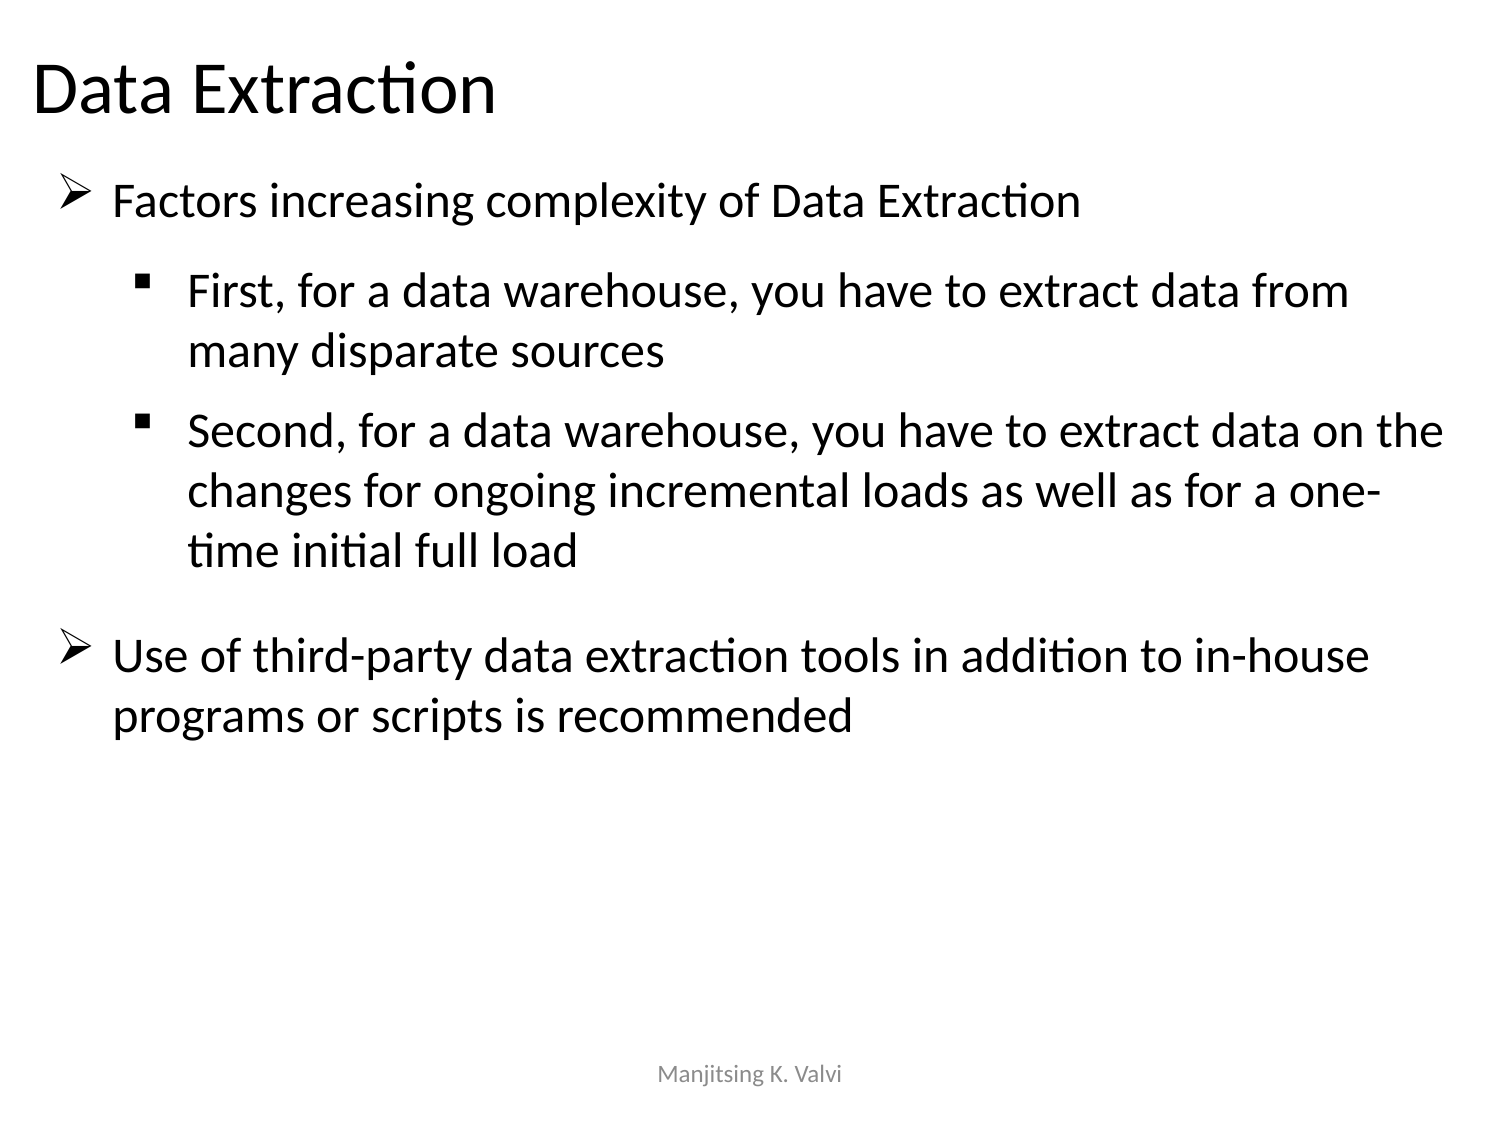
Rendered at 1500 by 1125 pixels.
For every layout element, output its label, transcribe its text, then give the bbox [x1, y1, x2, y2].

text_box Factors increasing complexity of Data Extraction First, for a data warehouse, you have to extract data from many disparate sources Second, for a data warehouse, you have to extract data on the changes for ongoing incremental loads as well as for a one-time initial full load Use of third-party data extraction tools in addition to in-house programs or scripts is recommended [41, 160, 1471, 831]
footer Manjitsing K. Valvi [512, 1042, 988, 1103]
text_box Data Extraction [17, 30, 1388, 136]
